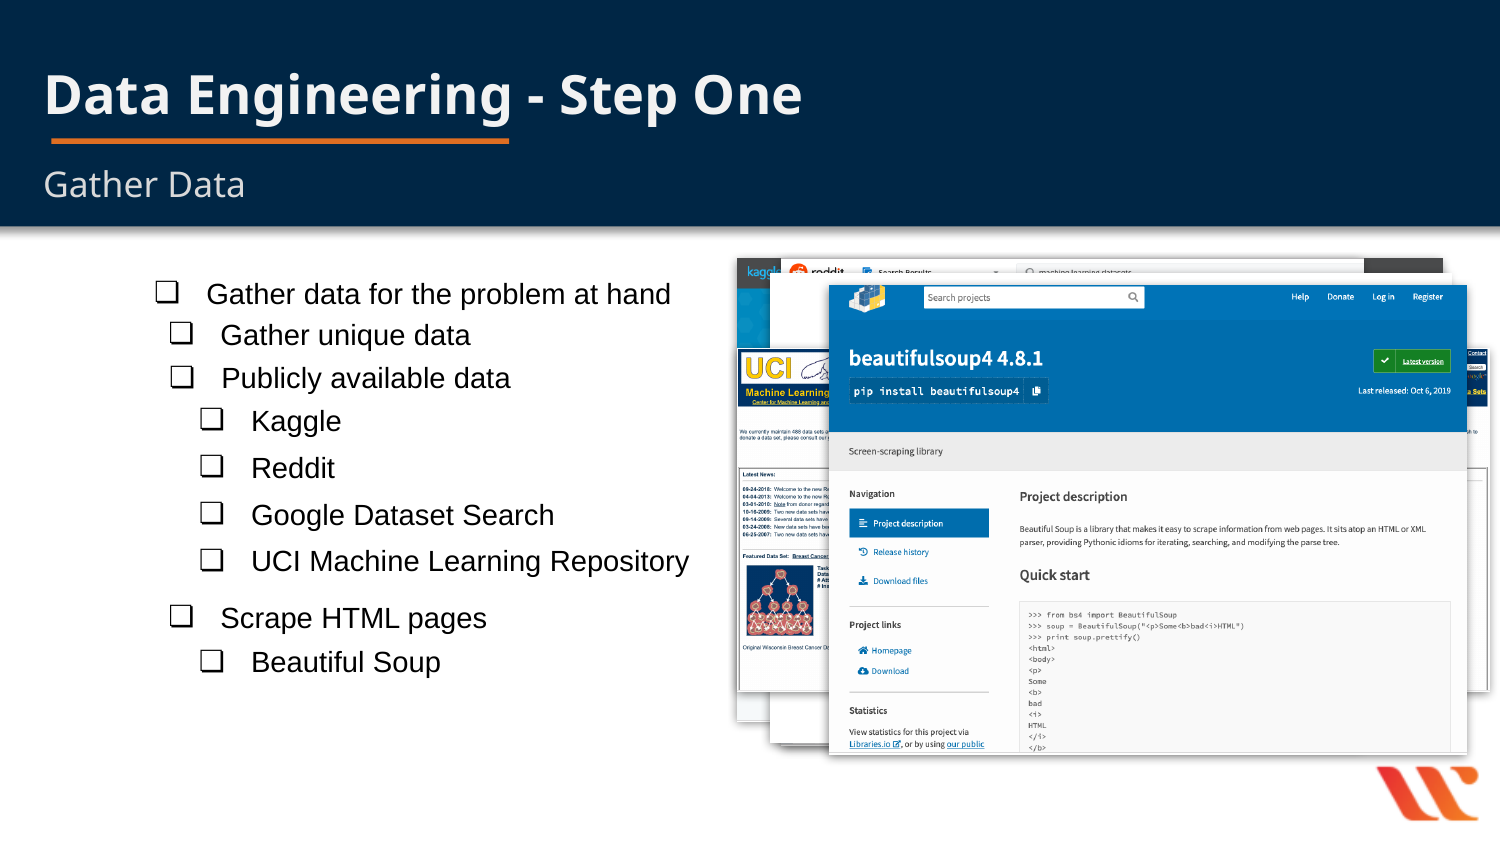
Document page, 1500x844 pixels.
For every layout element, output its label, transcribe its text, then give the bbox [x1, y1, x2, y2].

picture [737, 258, 1490, 835]
text_box Publicly available data [131, 344, 730, 400]
text_box Google Dataset Search [161, 480, 729, 527]
text_box Beautiful Soup [161, 628, 731, 684]
text_box Gather data for the problem at hand [116, 259, 732, 315]
text_box Gather unique data [130, 301, 730, 357]
text_box Data Engineering - Step One [37, 54, 1500, 132]
text_box Kaggle [161, 386, 729, 433]
text_box [0, 0, 1500, 227]
text_box UCI Machine Learning Repository [161, 527, 729, 583]
text_box Scrape HTML pages [130, 583, 731, 639]
text_box Gather Data [37, 156, 897, 212]
text_box [51, 138, 510, 144]
text_box Reddit [161, 433, 729, 480]
